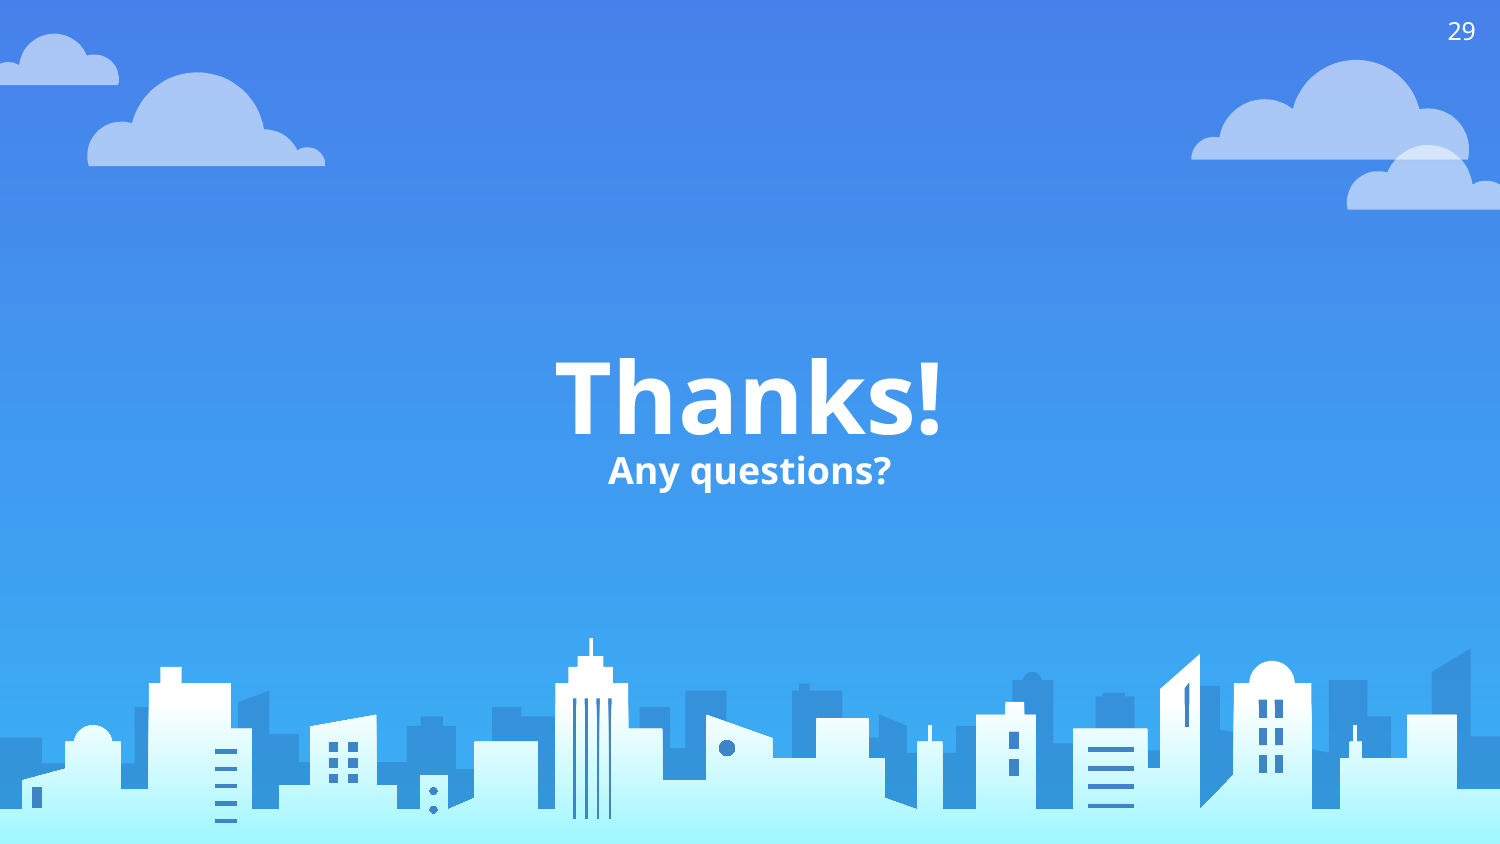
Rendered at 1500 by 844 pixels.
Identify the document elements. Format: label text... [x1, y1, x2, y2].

slide_number 29 [1400, 0, 1491, 65]
title Thanks! [209, 336, 1291, 431]
subtitle Any questions? [209, 431, 1291, 678]
